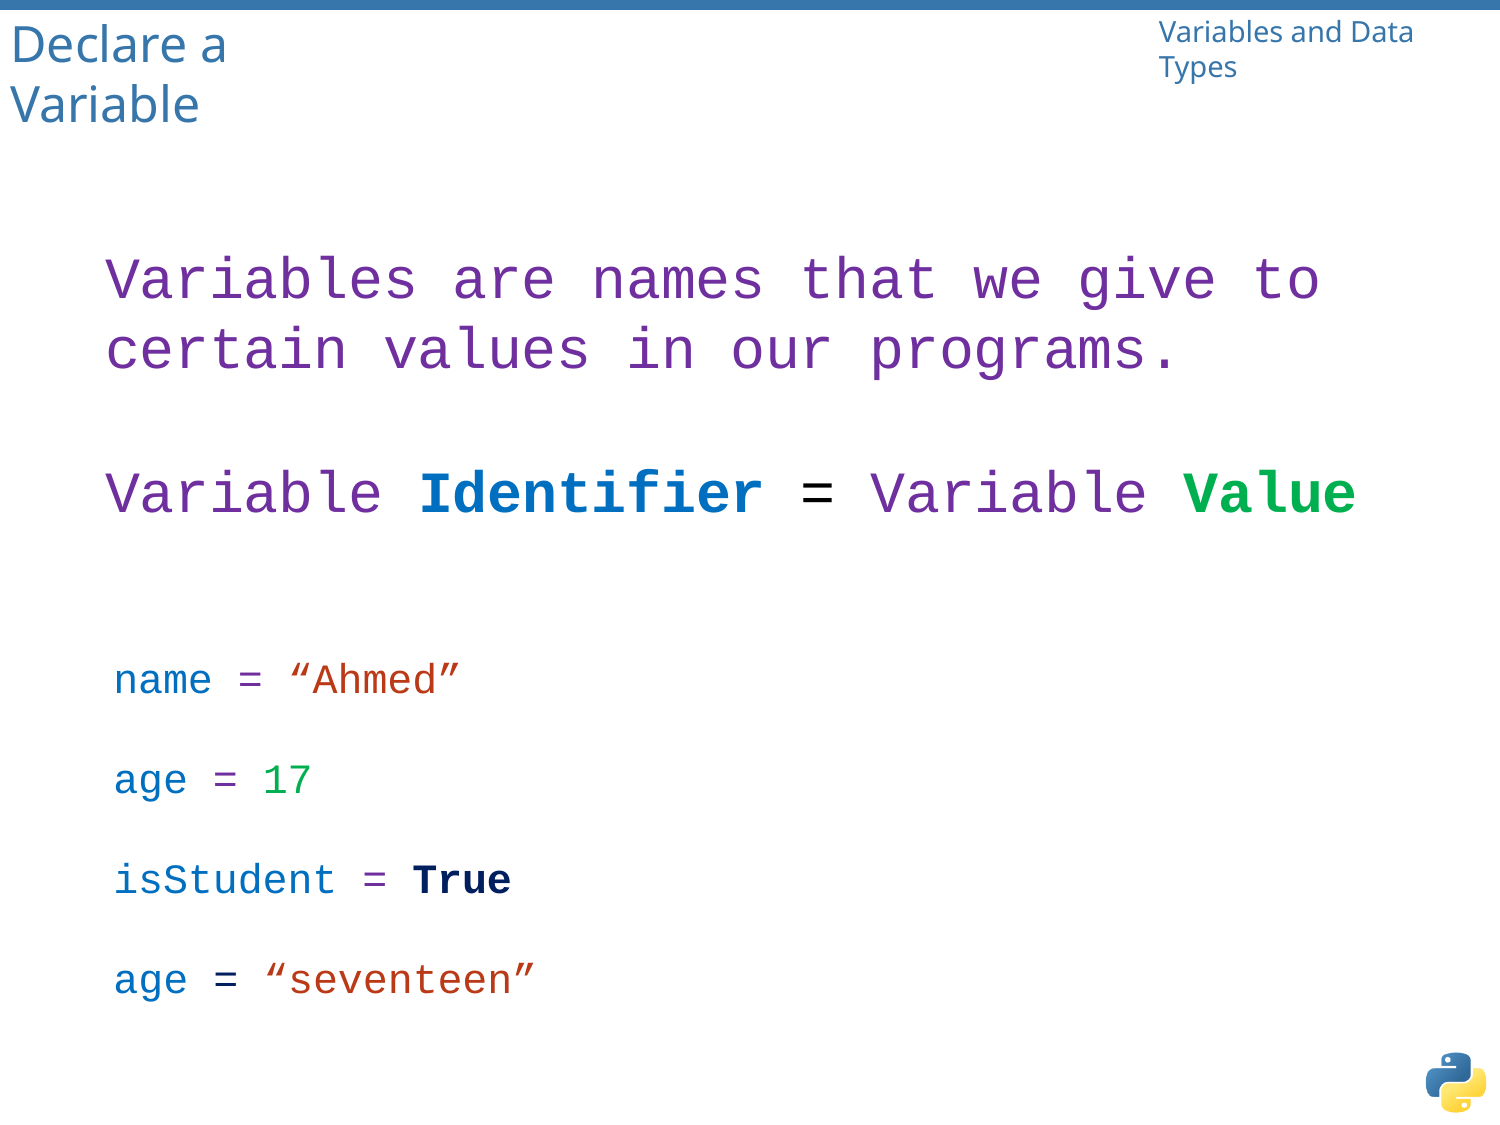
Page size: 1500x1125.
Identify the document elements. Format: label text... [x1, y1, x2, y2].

text_box Variables and Data Types [1156, 11, 1488, 84]
text_box Variables are names that we give to certain values in our programs. Variable Identifier = Variable Value name = “Ahmed” age = 17 isStudent = True age = “seventeen” [102, 238, 1364, 1003]
text_box [0, 0, 1500, 8]
title Declare a Variable [8, 10, 417, 201]
text_box [1425, 1052, 1487, 1117]
